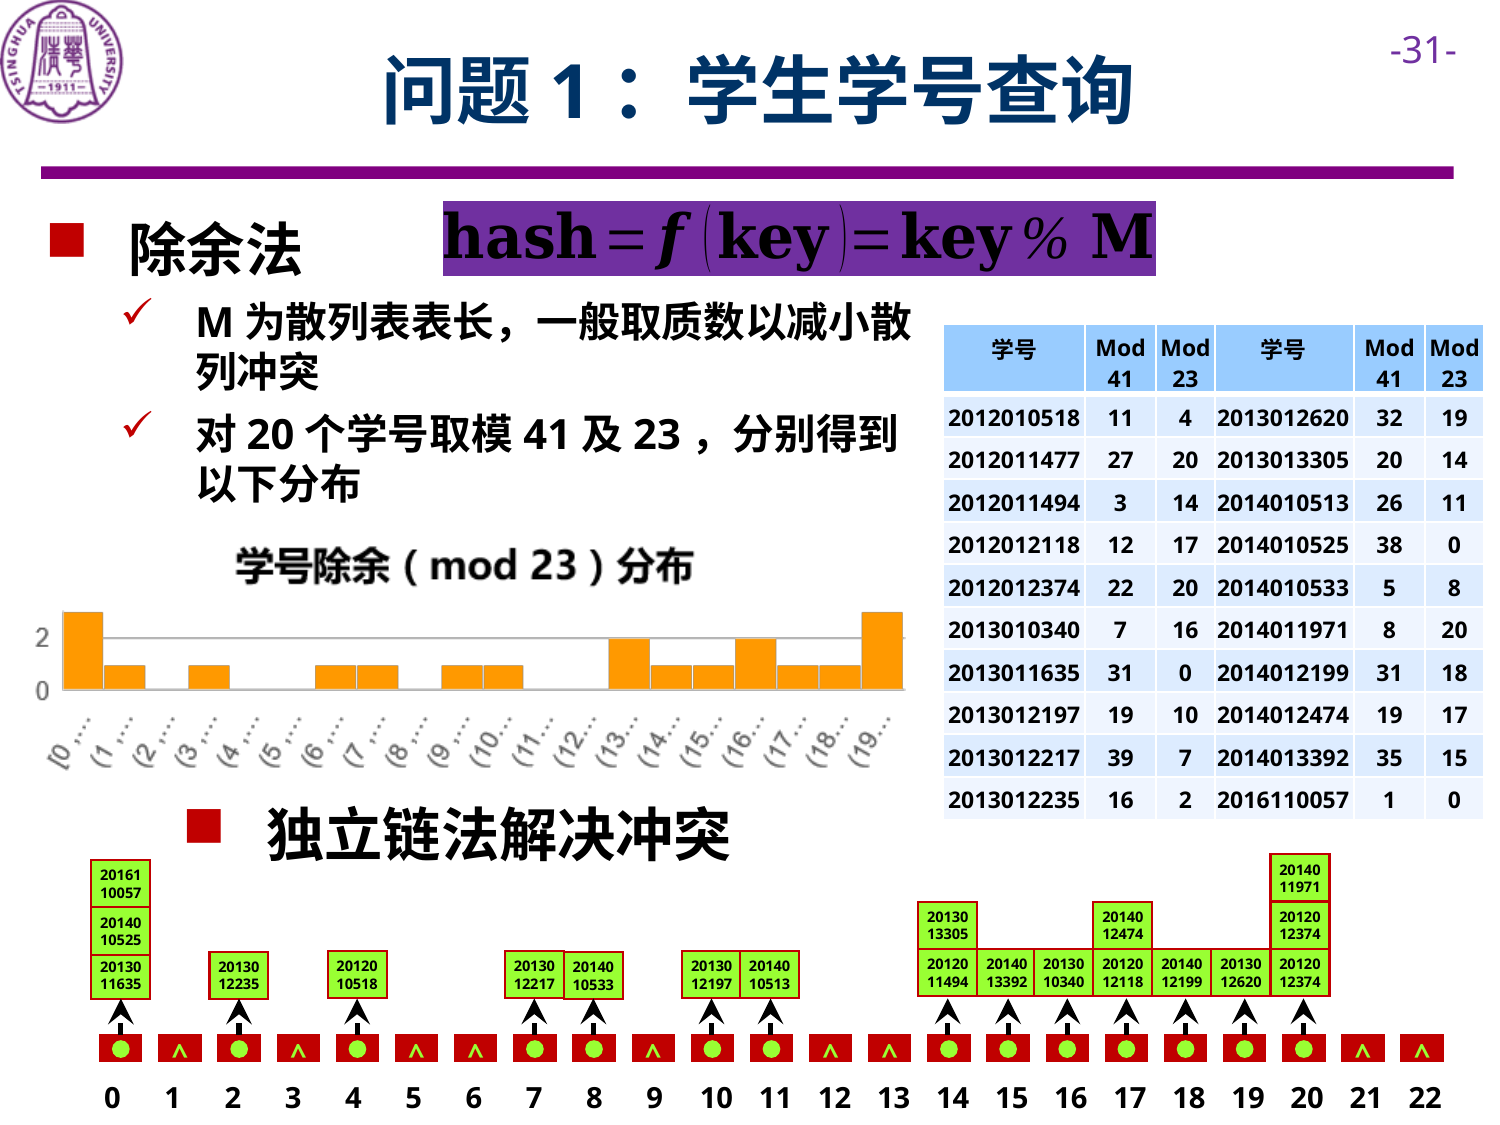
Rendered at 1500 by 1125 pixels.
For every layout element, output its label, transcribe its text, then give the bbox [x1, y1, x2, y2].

table_header Mod23 [1426, 325, 1483, 391]
table_cell 2014010513 [1216, 480, 1353, 521]
table_header Mod 23 [1157, 325, 1214, 391]
table_cell 7 [1086, 608, 1155, 648]
picture [11, 531, 920, 799]
table_cell 0 [1157, 650, 1214, 691]
table_cell 20 [1355, 438, 1424, 478]
table_cell 2014013392 [1216, 735, 1353, 776]
text_box 独立链法解决冲突 [168, 790, 1074, 852]
table_cell 18 [1426, 650, 1483, 691]
table_cell 2013011635 [944, 650, 1084, 691]
table_cell 3 [1086, 480, 1155, 521]
table_cell 1 [1355, 778, 1424, 819]
table_cell 31 [1086, 650, 1155, 691]
table_cell 10 [1157, 693, 1214, 733]
table_cell 15 [1426, 735, 1483, 776]
title 问题1：学生学号查询 [135, 13, 1383, 165]
table_cell 35 [1355, 735, 1424, 776]
table_header Mod 41 [1355, 325, 1424, 391]
table_cell 8 [1426, 565, 1483, 606]
table_header 学号 [1216, 325, 1353, 391]
table_cell 19 [1086, 693, 1155, 733]
table_cell 26 [1355, 480, 1424, 521]
table_cell 38 [1355, 523, 1424, 563]
table_cell 2013012197 [944, 693, 1084, 733]
table_cell 8 [1355, 608, 1424, 648]
table_cell 19 [1355, 693, 1424, 733]
table_cell 2014010525 [1216, 523, 1353, 563]
table_cell 12 [1086, 523, 1155, 563]
table_cell 2012010518 [944, 397, 1084, 436]
table_cell 11 [1426, 480, 1483, 521]
table_cell 2 [1157, 778, 1214, 819]
table_cell 0 [1426, 778, 1483, 819]
table_cell 17 [1426, 693, 1483, 733]
table_cell 16 [1086, 778, 1155, 819]
table_cell 20 [1157, 438, 1214, 478]
table_cell 17 [1157, 523, 1214, 563]
table_cell 14 [1426, 438, 1483, 478]
table_header Mod 41 [1086, 325, 1155, 391]
table_cell 2014010533 [1216, 565, 1353, 606]
table_cell 2014012199 [1216, 650, 1353, 691]
table_cell 16 [1157, 608, 1214, 648]
table_cell 31 [1355, 650, 1424, 691]
table_cell 2012012118 [944, 523, 1084, 563]
table_cell 2014012474 [1216, 693, 1353, 733]
table_cell 2012011494 [944, 480, 1084, 521]
table_cell 27 [1086, 438, 1155, 478]
table_cell 2012011477 [944, 438, 1084, 478]
table_cell 39 [1086, 735, 1155, 776]
table_cell 19 [1426, 397, 1483, 436]
table_cell 5 [1355, 565, 1424, 606]
table_cell 2016110057 [1216, 778, 1353, 819]
picture [0, 0, 124, 124]
table_cell 2012012374 [944, 565, 1084, 606]
table_cell 2014011971 [1216, 608, 1353, 648]
table_cell 4 [1157, 397, 1214, 436]
table_cell 14 [1157, 480, 1214, 521]
table_cell 11 [1086, 397, 1155, 436]
table_cell 2013010340 [944, 608, 1084, 648]
text_box 除余法 M为散列表表长，一般取质数以减小散列冲突 对20个学号取模41及23，分别得到以下分布 [30, 205, 936, 516]
table_cell 2013013305 [1216, 438, 1353, 478]
table_cell 0 [1426, 523, 1483, 563]
table_cell 2013012217 [944, 735, 1084, 776]
table_cell 2013012620 [1216, 397, 1353, 436]
table_cell 2013012235 [944, 778, 1084, 819]
table_cell 20 [1157, 565, 1214, 606]
table_header 学号 [944, 325, 1084, 391]
table_cell 7 [1157, 735, 1214, 776]
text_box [88, 854, 1459, 1124]
table_cell 20 [1426, 608, 1483, 648]
table_cell 22 [1086, 565, 1155, 606]
table_cell 32 [1355, 397, 1424, 436]
